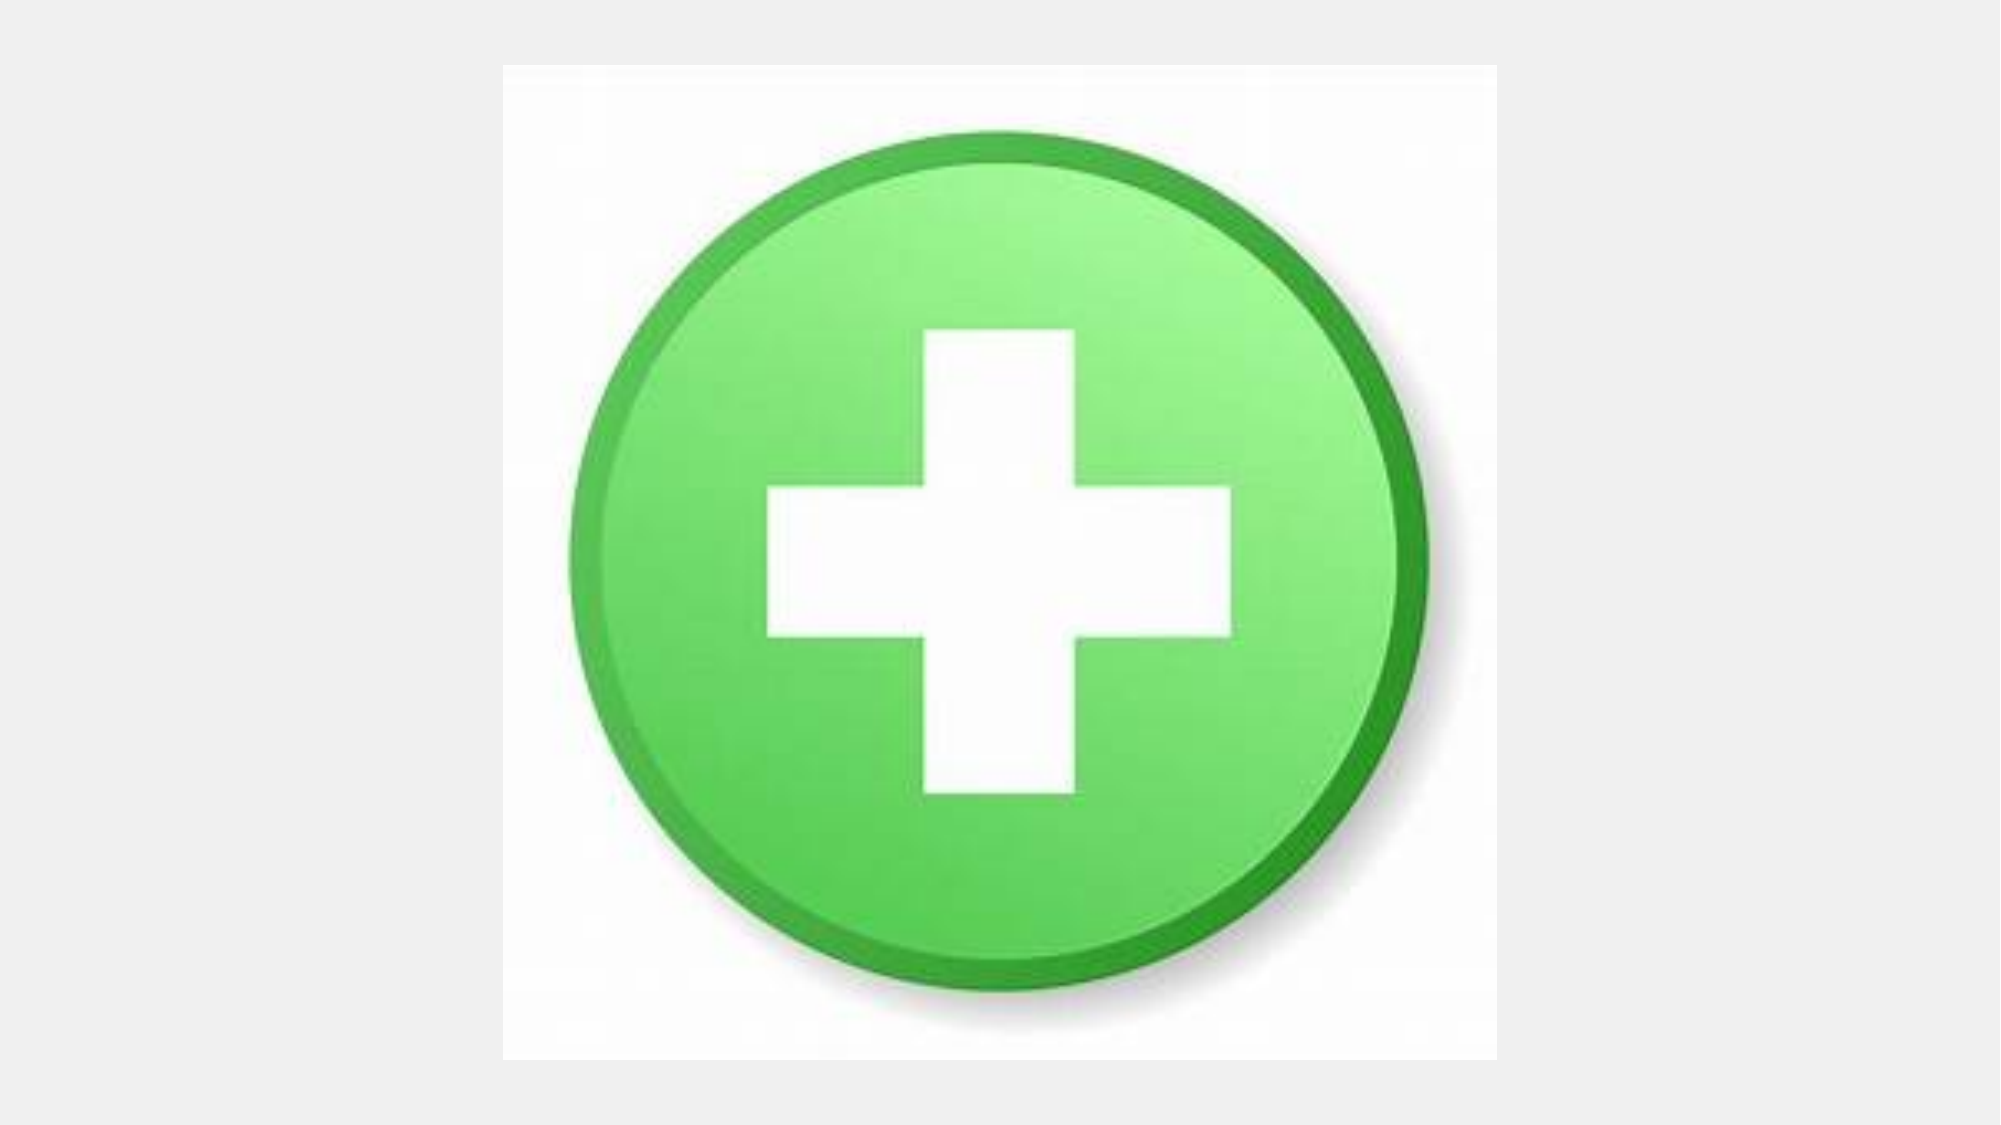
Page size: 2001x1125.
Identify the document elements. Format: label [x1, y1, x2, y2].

picture [502, 65, 1497, 1060]
text_box [0, 0, 2000, 1125]
